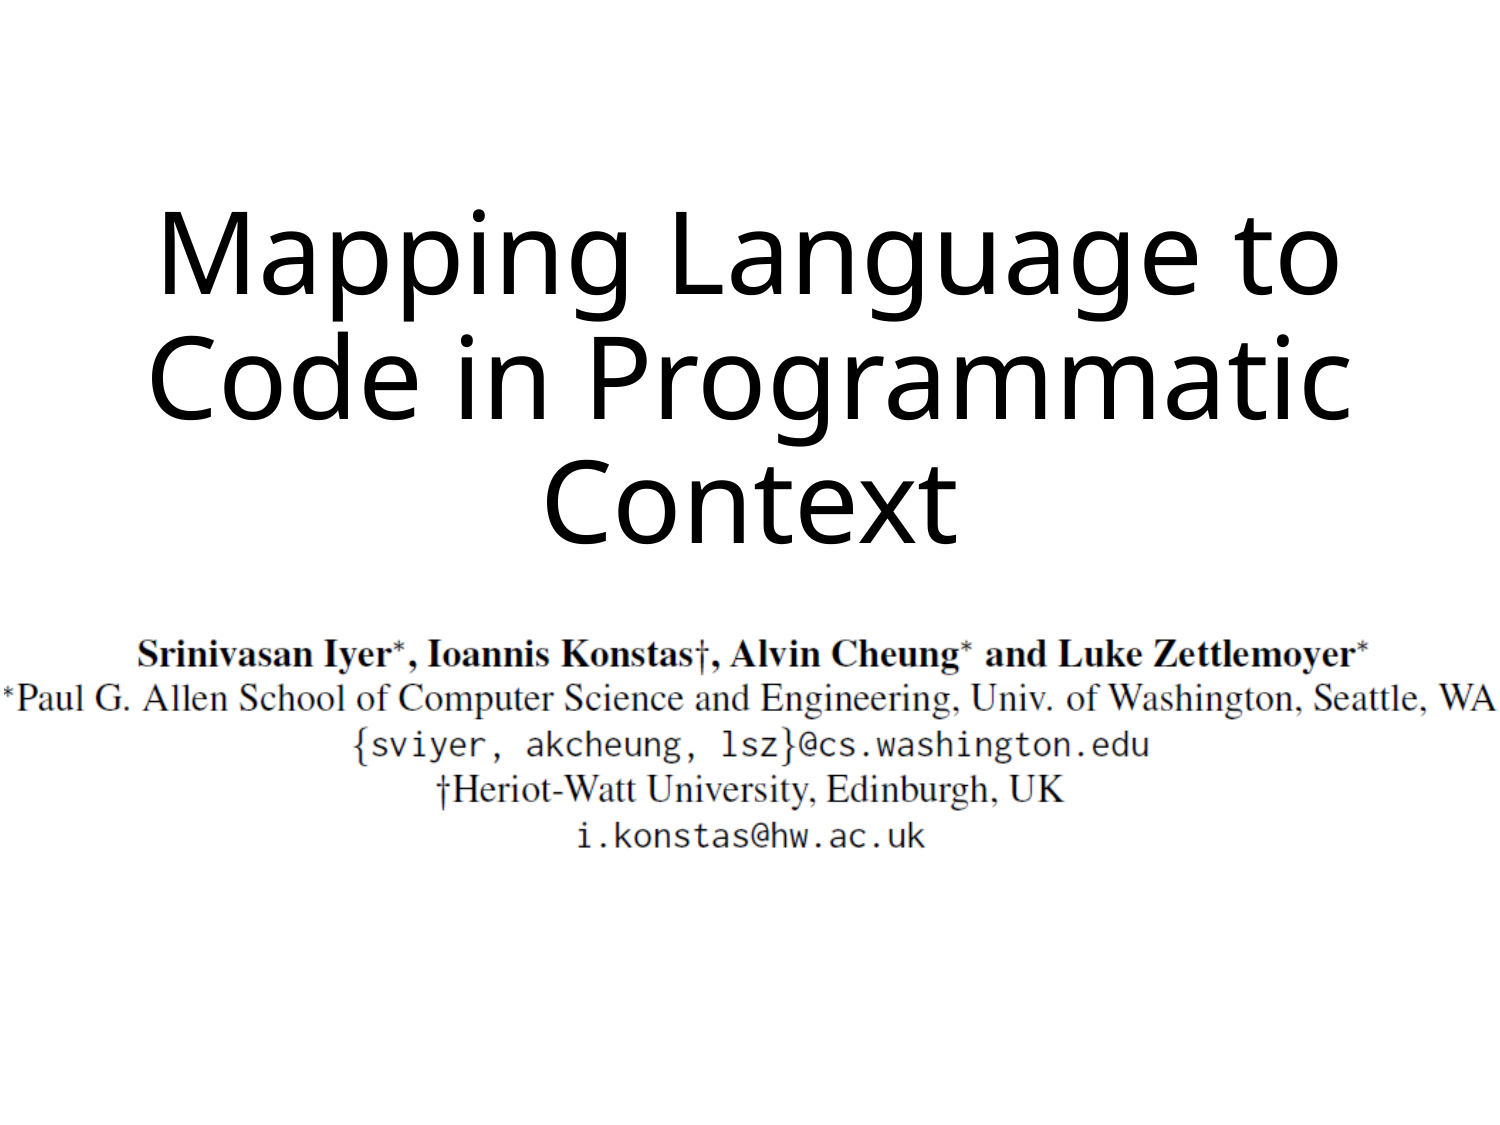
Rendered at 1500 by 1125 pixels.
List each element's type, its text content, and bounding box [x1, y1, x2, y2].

title Mapping Language to Code in Programmatic Context [112, 184, 1388, 576]
picture [4, 634, 1500, 852]
